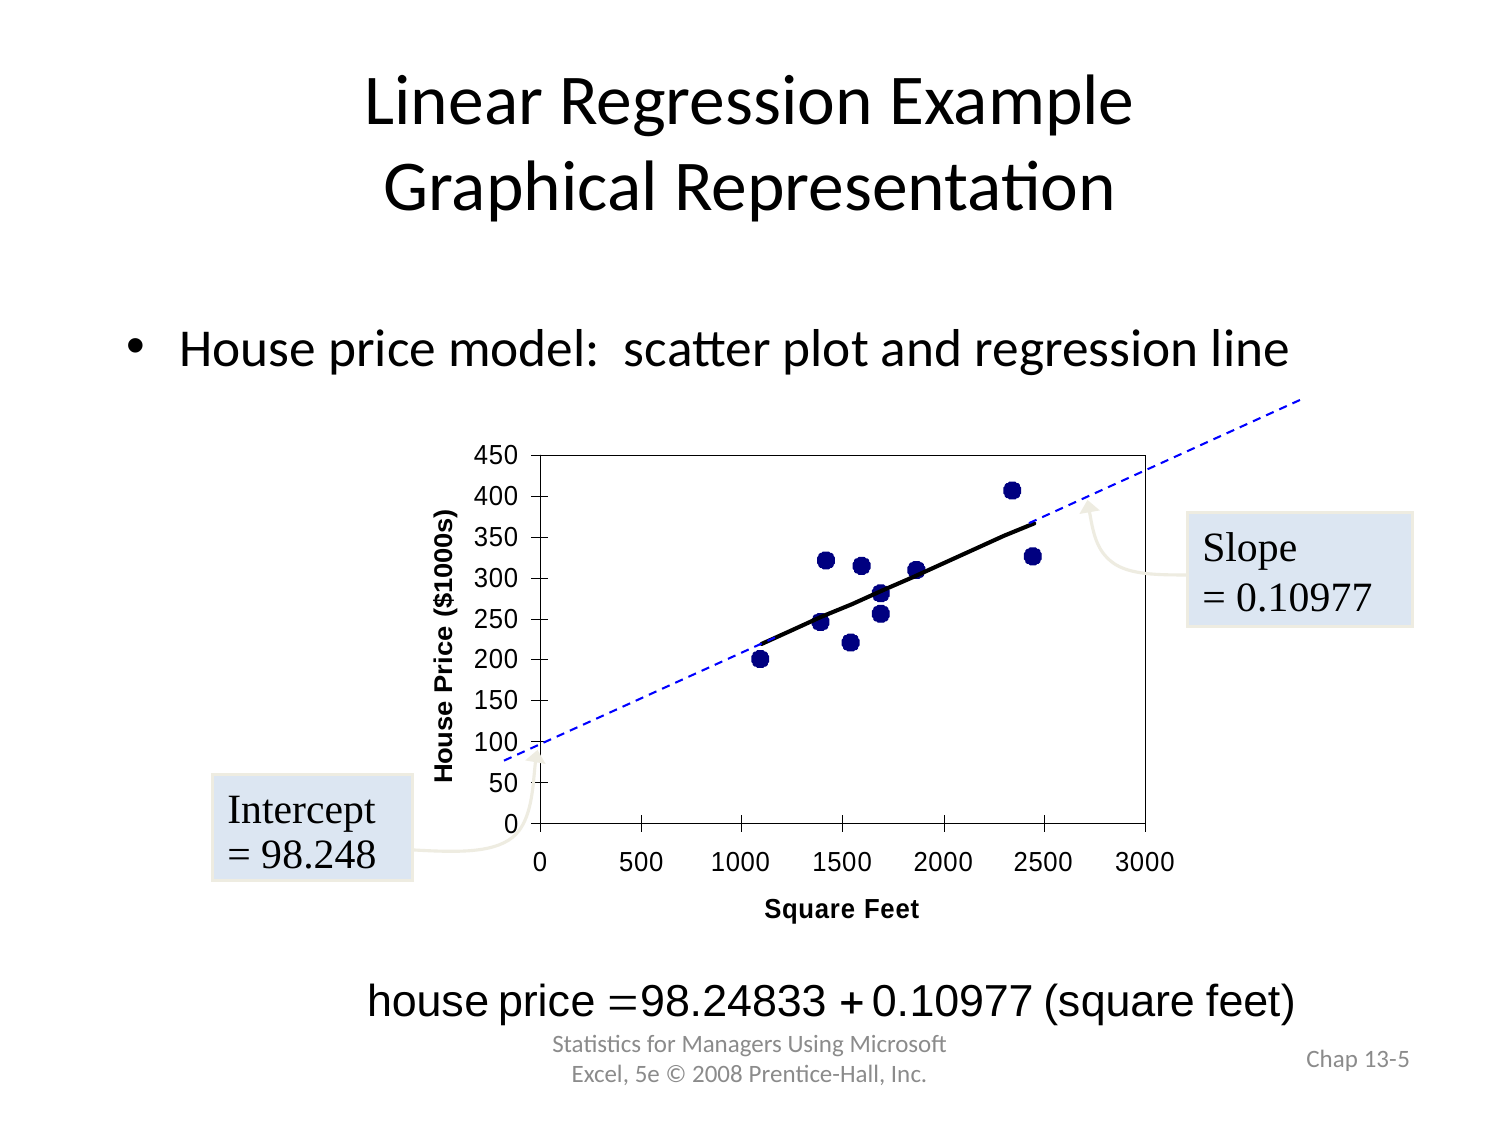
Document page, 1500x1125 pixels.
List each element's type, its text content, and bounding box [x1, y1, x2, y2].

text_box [399, 412, 1201, 957]
list House price model: scatter plot and regression line [112, 306, 1438, 425]
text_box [362, 974, 1304, 1036]
footer Statistics for Managers Using Microsoft Excel, 5e © 2008 Prentice-Hall, Inc. [512, 1050, 988, 1103]
slide_number Chap 13-5 [1074, 1042, 1425, 1103]
text_box Slope = 0.10977 [1204, 512, 1413, 627]
text_box Intercept = 98.248 [212, 774, 394, 881]
text_box [337, 937, 1325, 1050]
title Linear Regression Example Graphical Representation [75, 45, 1425, 233]
